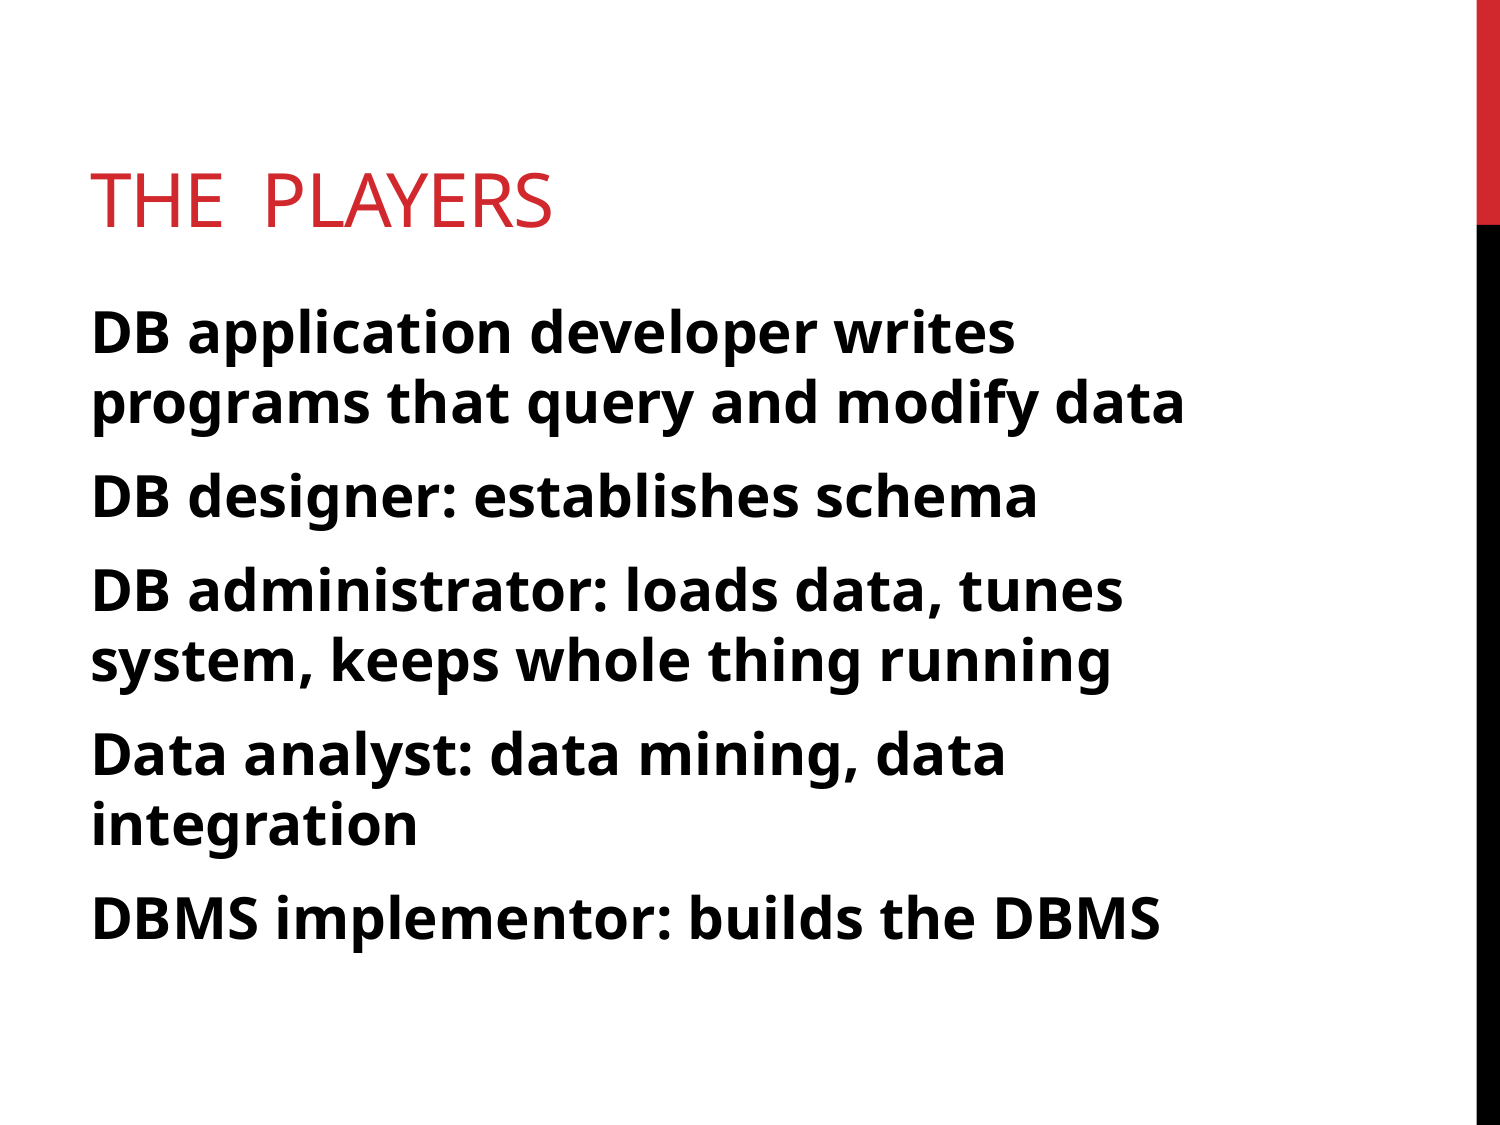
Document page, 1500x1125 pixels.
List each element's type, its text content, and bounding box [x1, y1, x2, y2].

title The players [75, 25, 1025, 250]
list DB application developer writes programs that query and modify data DB designer: establishes schema DB administrator: loads data, tunes system, keeps whole thing running Data analyst: data mining, data integration DBMS implementor: builds the DBMS [75, 287, 1325, 1005]
